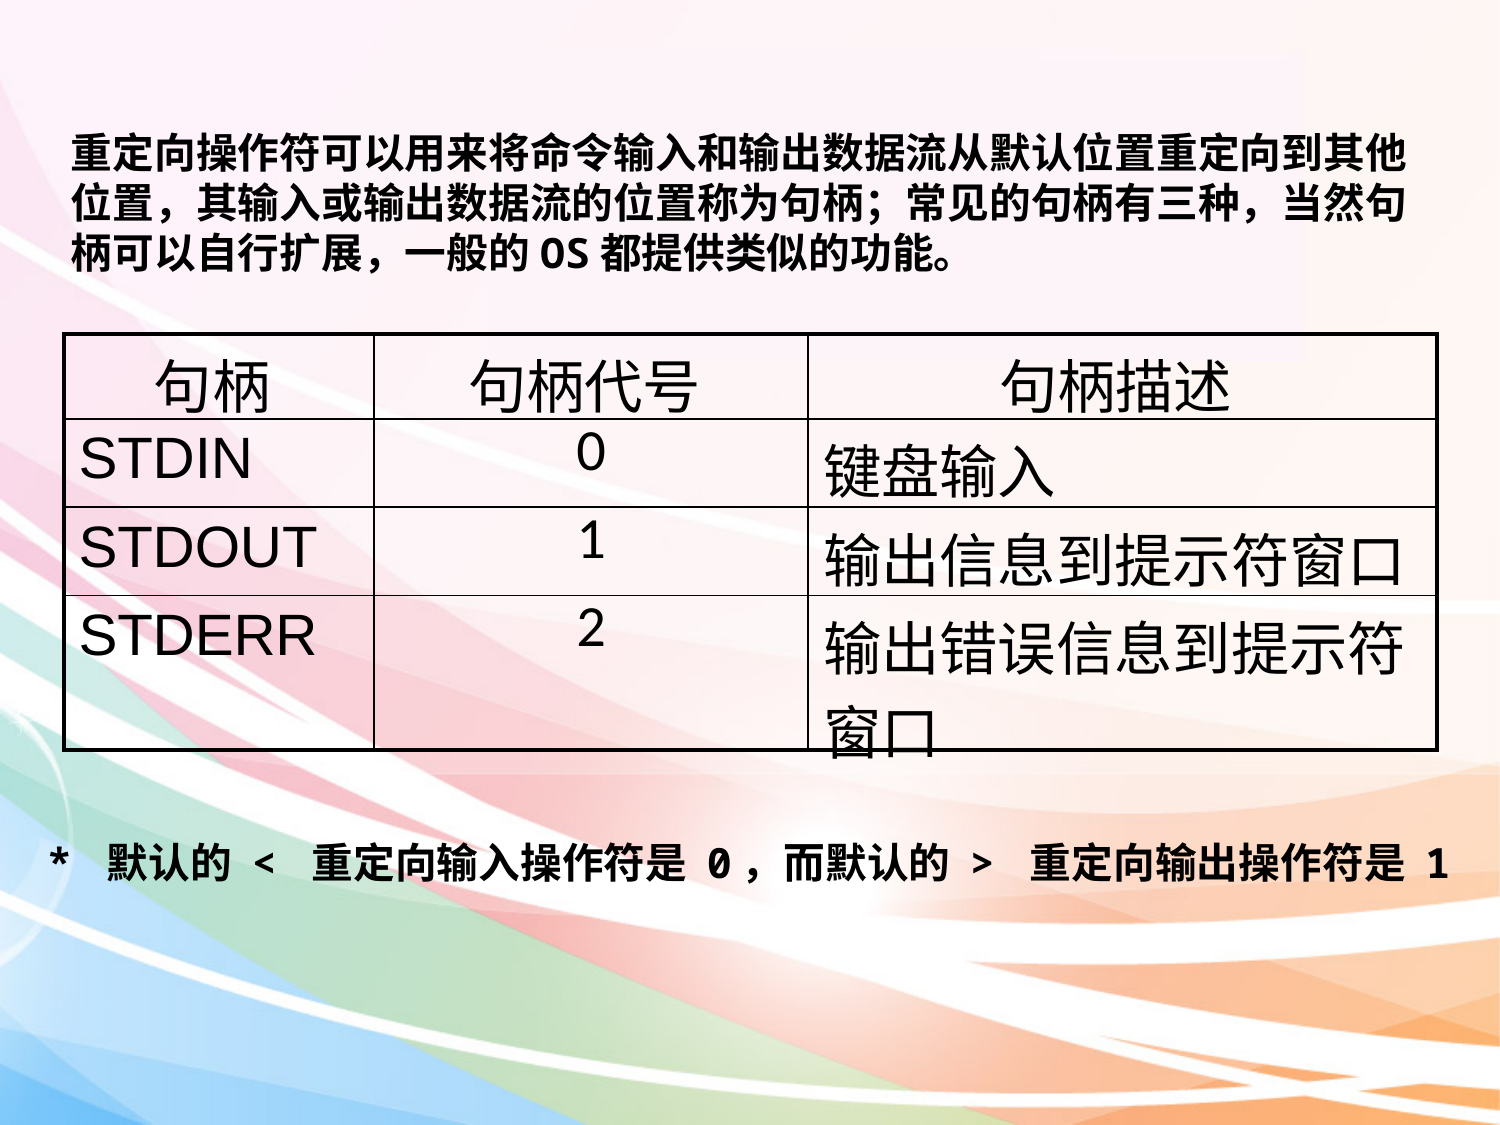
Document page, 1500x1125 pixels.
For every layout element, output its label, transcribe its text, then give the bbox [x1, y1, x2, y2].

table_cell 输出信息到提示符窗口 [809, 508, 1435, 595]
text_box * 默认的 < 重定向输入操作符是 0，而默认的 > 重定向输出操作符是 1 [32, 829, 1483, 895]
table_cell 0 [375, 420, 807, 506]
table_header 句柄描述 [809, 336, 1435, 418]
table_cell 键盘输入 [809, 420, 1435, 506]
text_box 重定向操作符可以用来将命令输入和输出数据流从默认位置重定向到其他位置，其输入或输出数据流的位置称为句柄；常见的句柄有三种，当然句柄可以自行扩展，一般的OS都提供类似的功能。 [55, 119, 1422, 285]
table_cell 2 [375, 596, 807, 748]
table_header 句柄 [66, 336, 373, 418]
table_cell STDERR [66, 596, 373, 748]
table_header 句柄代号 [375, 336, 807, 418]
table_cell STDOUT [66, 508, 373, 595]
picture [0, 0, 1500, 1125]
table_cell STDIN [66, 420, 373, 506]
table_cell 输出错误信息到提示符窗口 [809, 596, 1435, 748]
table_cell 1 [375, 508, 807, 595]
